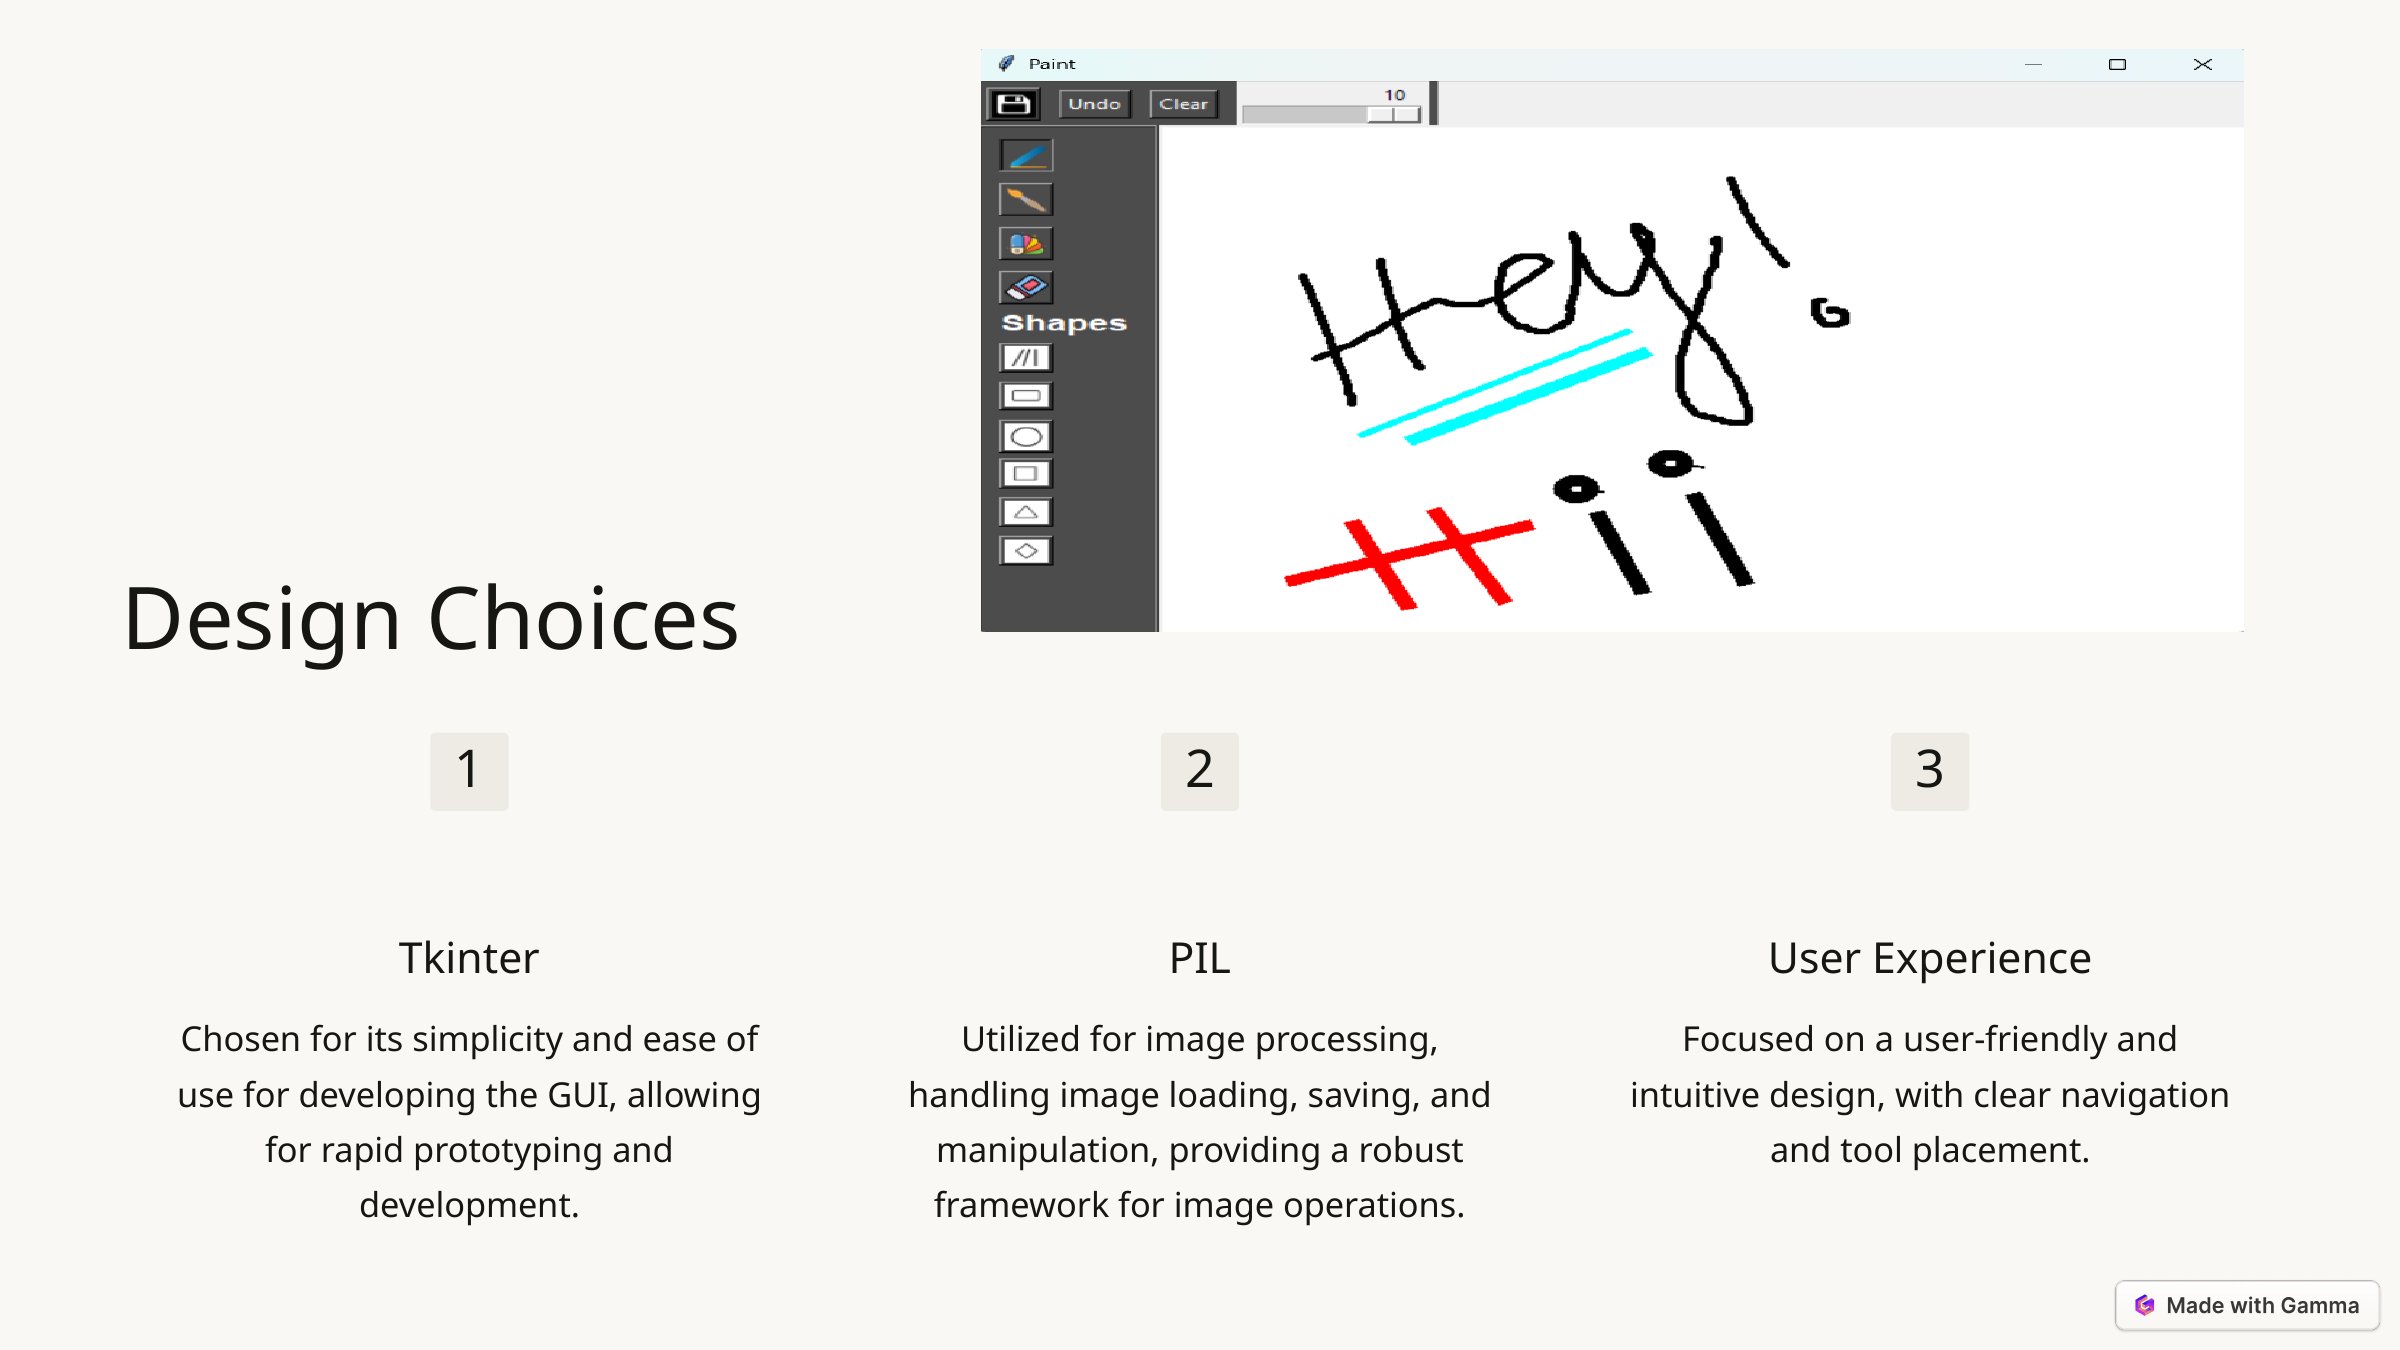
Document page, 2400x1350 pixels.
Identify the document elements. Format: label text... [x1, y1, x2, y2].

text_box [1160, 732, 1240, 811]
text_box Focused on a user-friendly and intuitive design, with clear navigation and tool placement. [1617, 1003, 2244, 1171]
text_box Chosen for its simplicity and ease of use for developing the GUI, allowing for rapid prototyping and development. [156, 1003, 783, 1227]
text_box User Experience [1712, 928, 2148, 983]
picture [2106, 1271, 2389, 1339]
text_box 2 [1184, 745, 1215, 798]
picture [981, 49, 2244, 632]
text_box Utilized for image processing, handling image loading, saving, and manipulation, providing a robust framework for image operations. [886, 1003, 1513, 1227]
text_box Tkinter [252, 928, 687, 983]
text_box [430, 732, 509, 811]
text_box 1 [460, 745, 478, 798]
text_box 3 [1914, 745, 1946, 798]
text_box Design Choices [121, 558, 992, 668]
text_box [1891, 732, 1970, 811]
text_box PIL [982, 928, 1418, 983]
